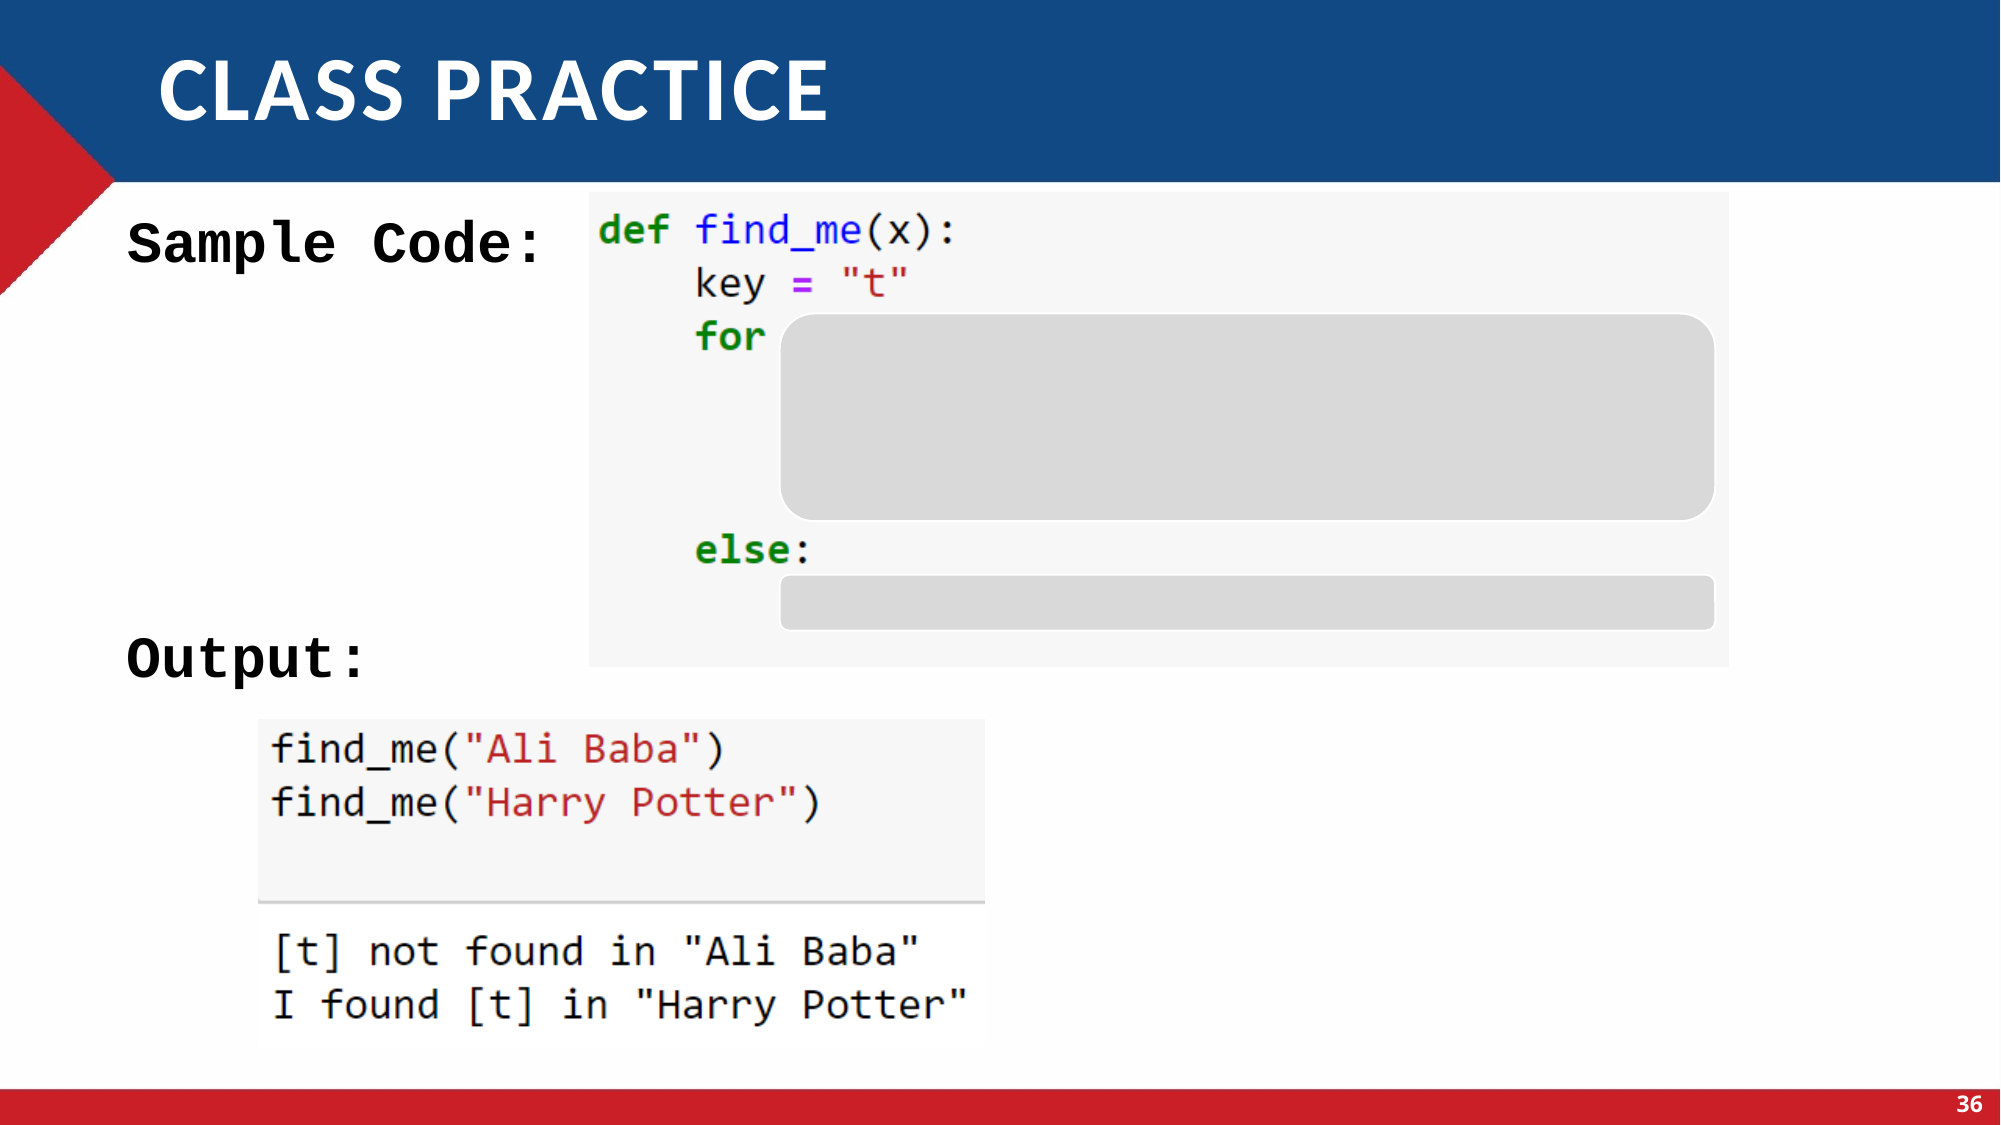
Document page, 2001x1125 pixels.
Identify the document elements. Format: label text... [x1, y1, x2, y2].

title Class practice [127, 0, 1890, 185]
picture [0, 0, 2001, 1125]
slide_number 36 [1939, 1085, 2000, 1125]
